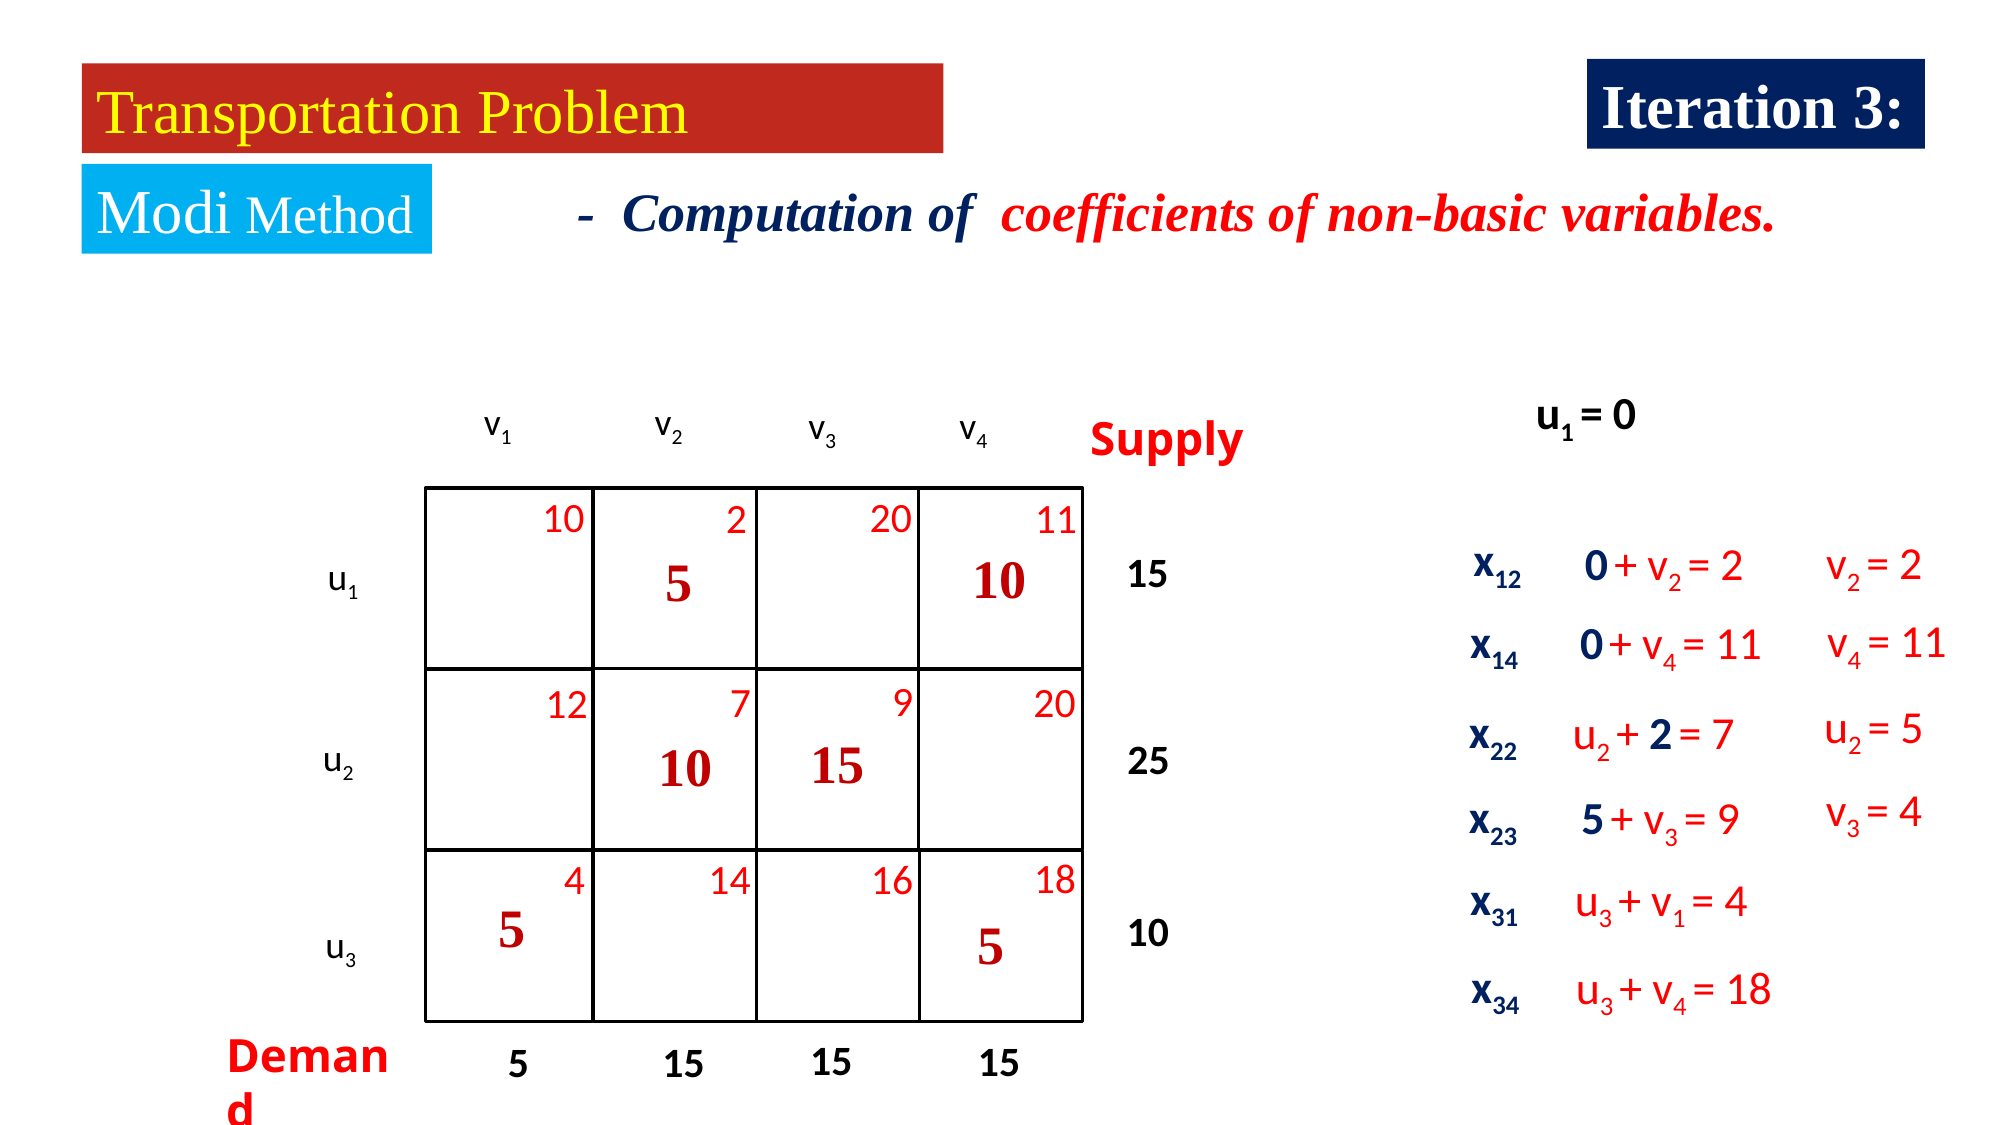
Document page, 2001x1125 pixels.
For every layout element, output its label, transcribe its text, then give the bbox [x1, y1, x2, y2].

text_box u2 = 5 [1798, 675, 1950, 758]
text_box [424, 486, 517, 667]
text_box v2 = 2 [1799, 512, 1950, 619]
text_box 10 [1106, 876, 1190, 983]
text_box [431, 371, 1054, 481]
text_box Transportation Problem [81, 63, 944, 154]
text_box x14 [1445, 590, 1543, 682]
text_box Demand [211, 1019, 428, 1125]
text_box v4 = 11 [1808, 590, 1966, 697]
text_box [425, 850, 1083, 1022]
text_box 5 + v3 = 9 [1542, 767, 1781, 848]
text_box u3 + v4 = 18 [1553, 936, 1795, 1043]
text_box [522, 478, 1107, 919]
text_box 0 + v4 = 11 [1550, 592, 1792, 698]
text_box u3 + v1 = 4 [1543, 848, 1782, 955]
text_box 5 [476, 1032, 560, 1114]
text_box x31 [1445, 847, 1543, 954]
text_box u1 = 0 [1465, 362, 1707, 468]
text_box - Computation of coefficients of non-basic variables. [562, 169, 1794, 250]
text_box Supply [1075, 402, 1264, 472]
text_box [275, 526, 403, 999]
text_box x12 [1448, 509, 1547, 616]
text_box x23 [1444, 766, 1542, 872]
text_box 15 [642, 1032, 726, 1115]
text_box 25 [1112, 704, 1190, 811]
text_box Iteration 3: [1587, 58, 1925, 149]
text_box 15 [790, 1032, 873, 1113]
text_box [424, 667, 517, 851]
text_box x34 [1446, 935, 1544, 1042]
text_box x22 [1444, 681, 1542, 766]
text_box u2 + 2 = 7 [1542, 682, 1774, 767]
text_box 15 [957, 1032, 1041, 1113]
text_box 0 + v2 = 2 [1544, 512, 1785, 619]
text_box v3 = 4 [1798, 758, 1950, 865]
text_box 15 [1112, 518, 1189, 624]
text_box Modi Method [81, 163, 432, 254]
